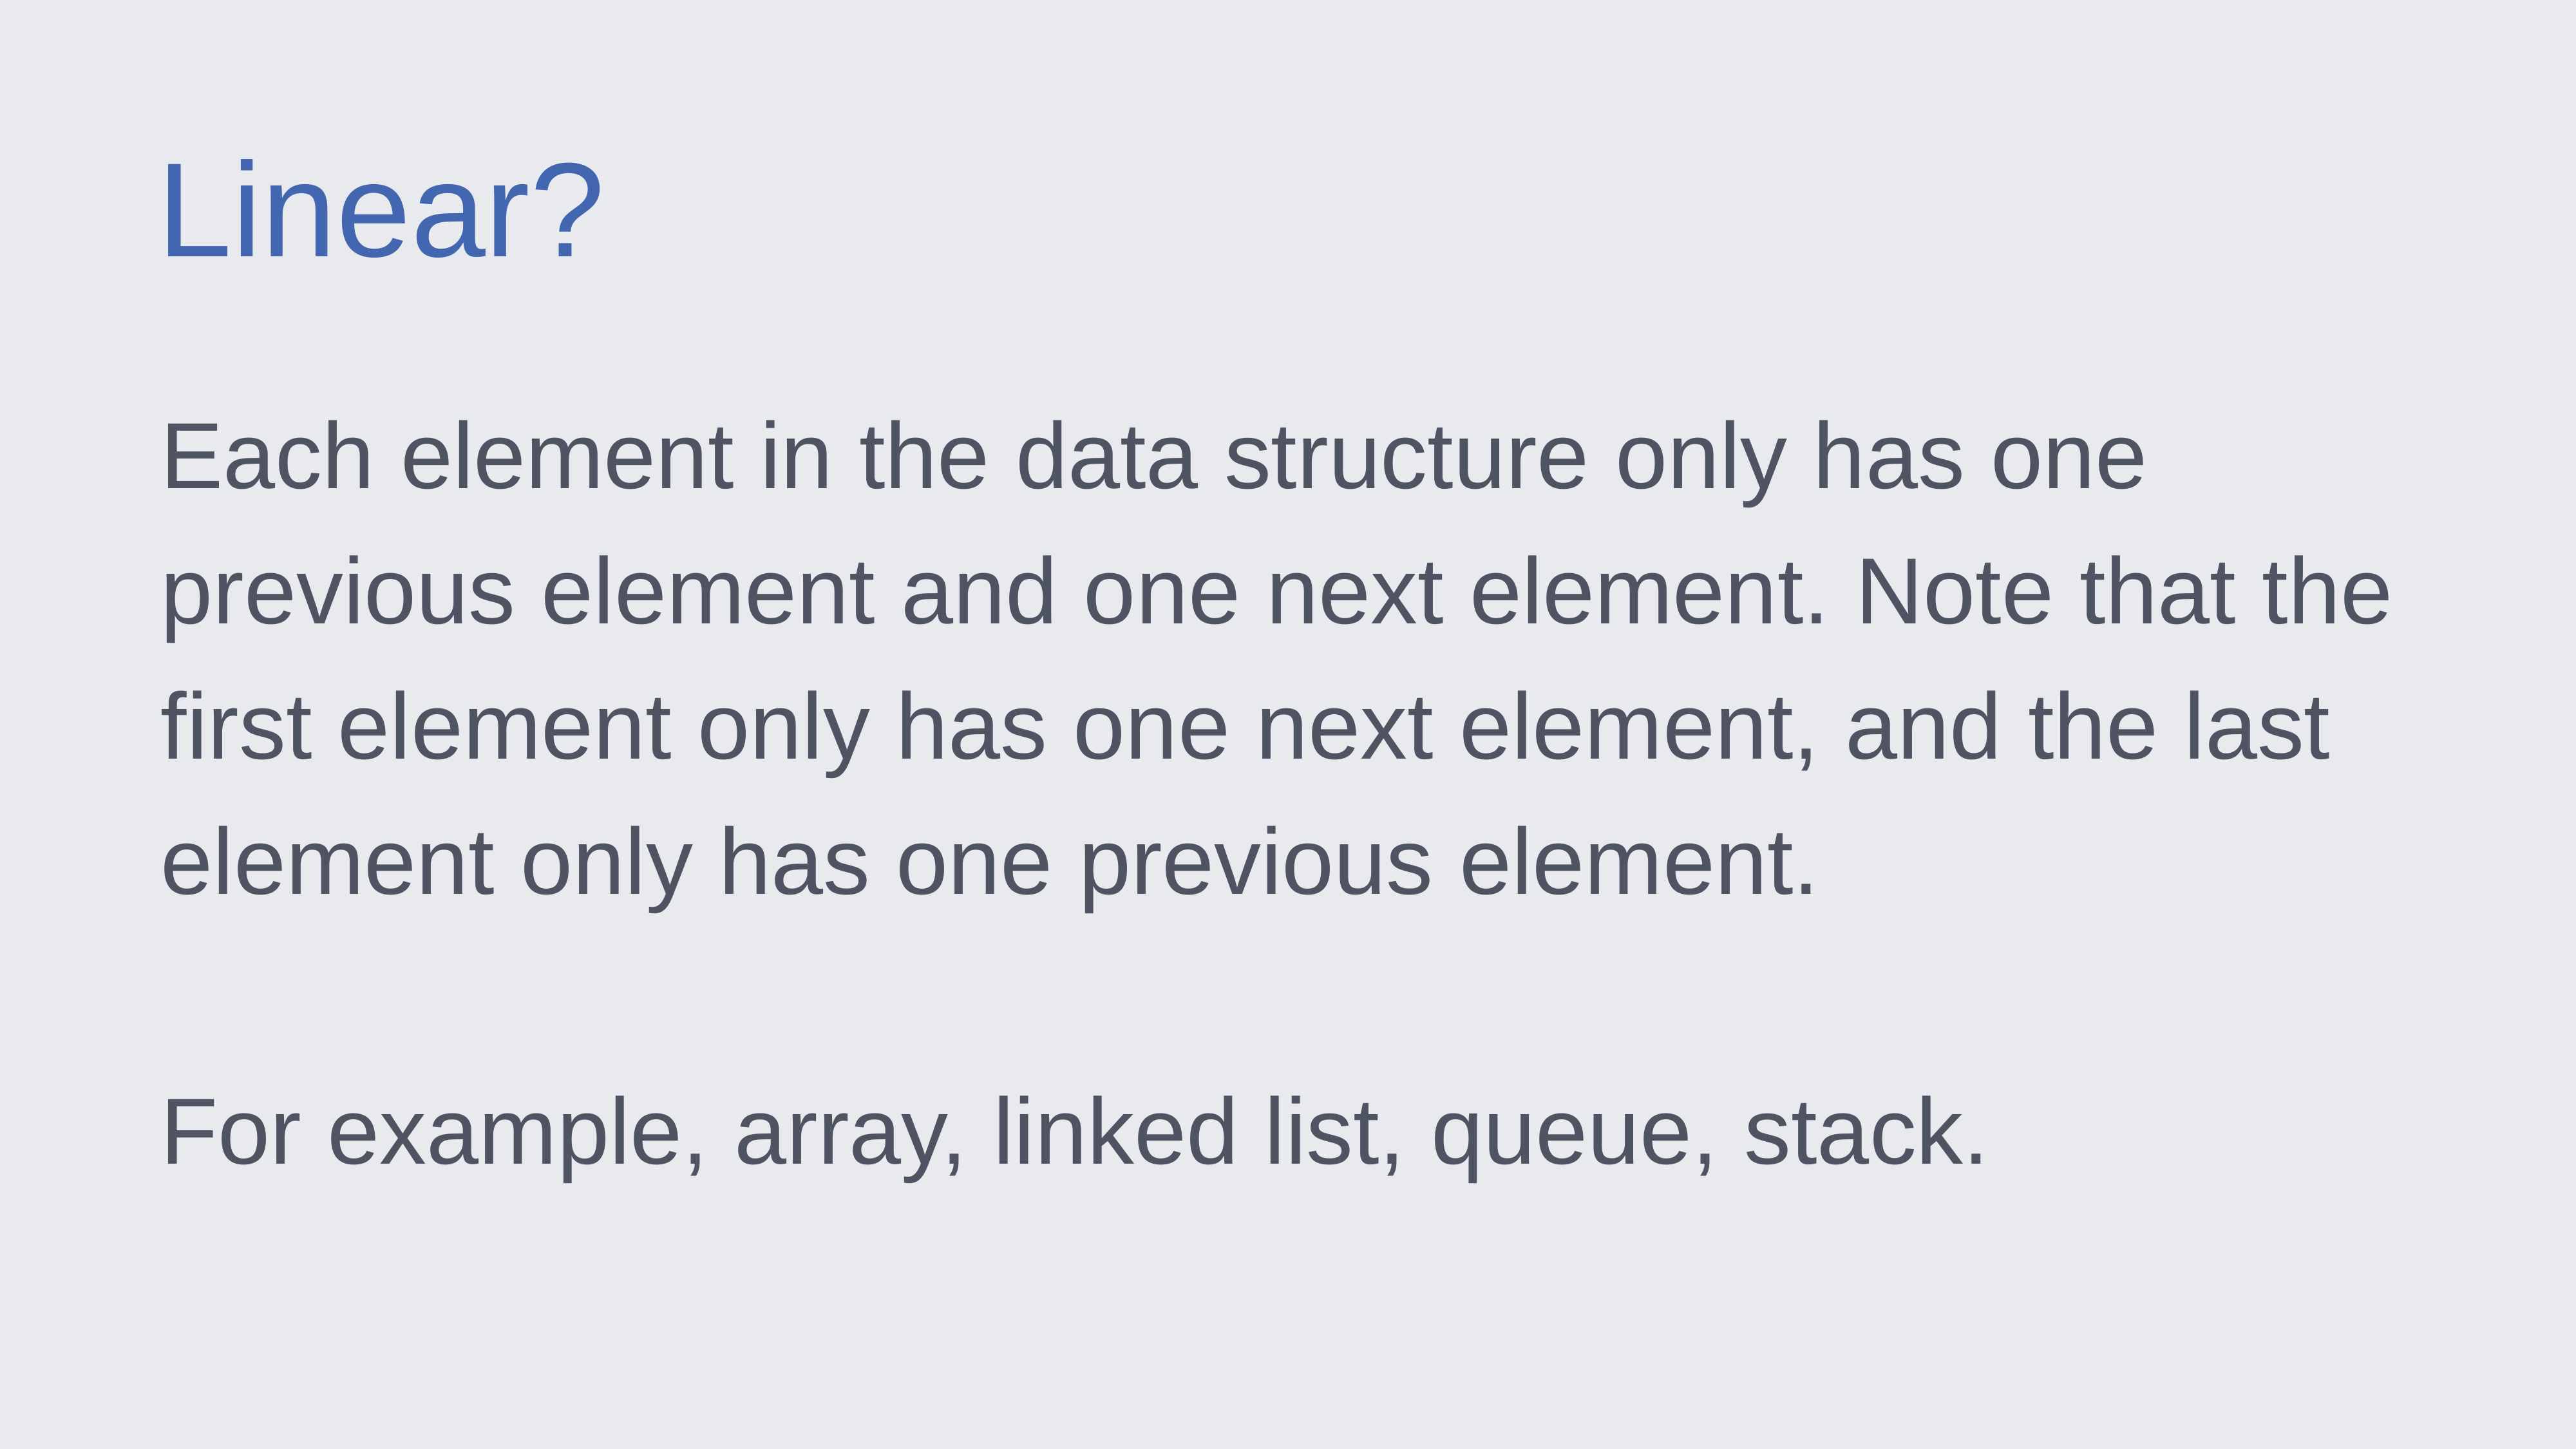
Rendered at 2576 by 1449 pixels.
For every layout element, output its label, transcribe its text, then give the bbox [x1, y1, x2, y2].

list Linear? [157, 153, 2412, 985]
text_box Each element in the data structure only has one previous element and one next element. Note that the first element only has one next element, and the last element only has one previous element. For example, array, linked list, queue, stack. [160, 372, 2416, 707]
